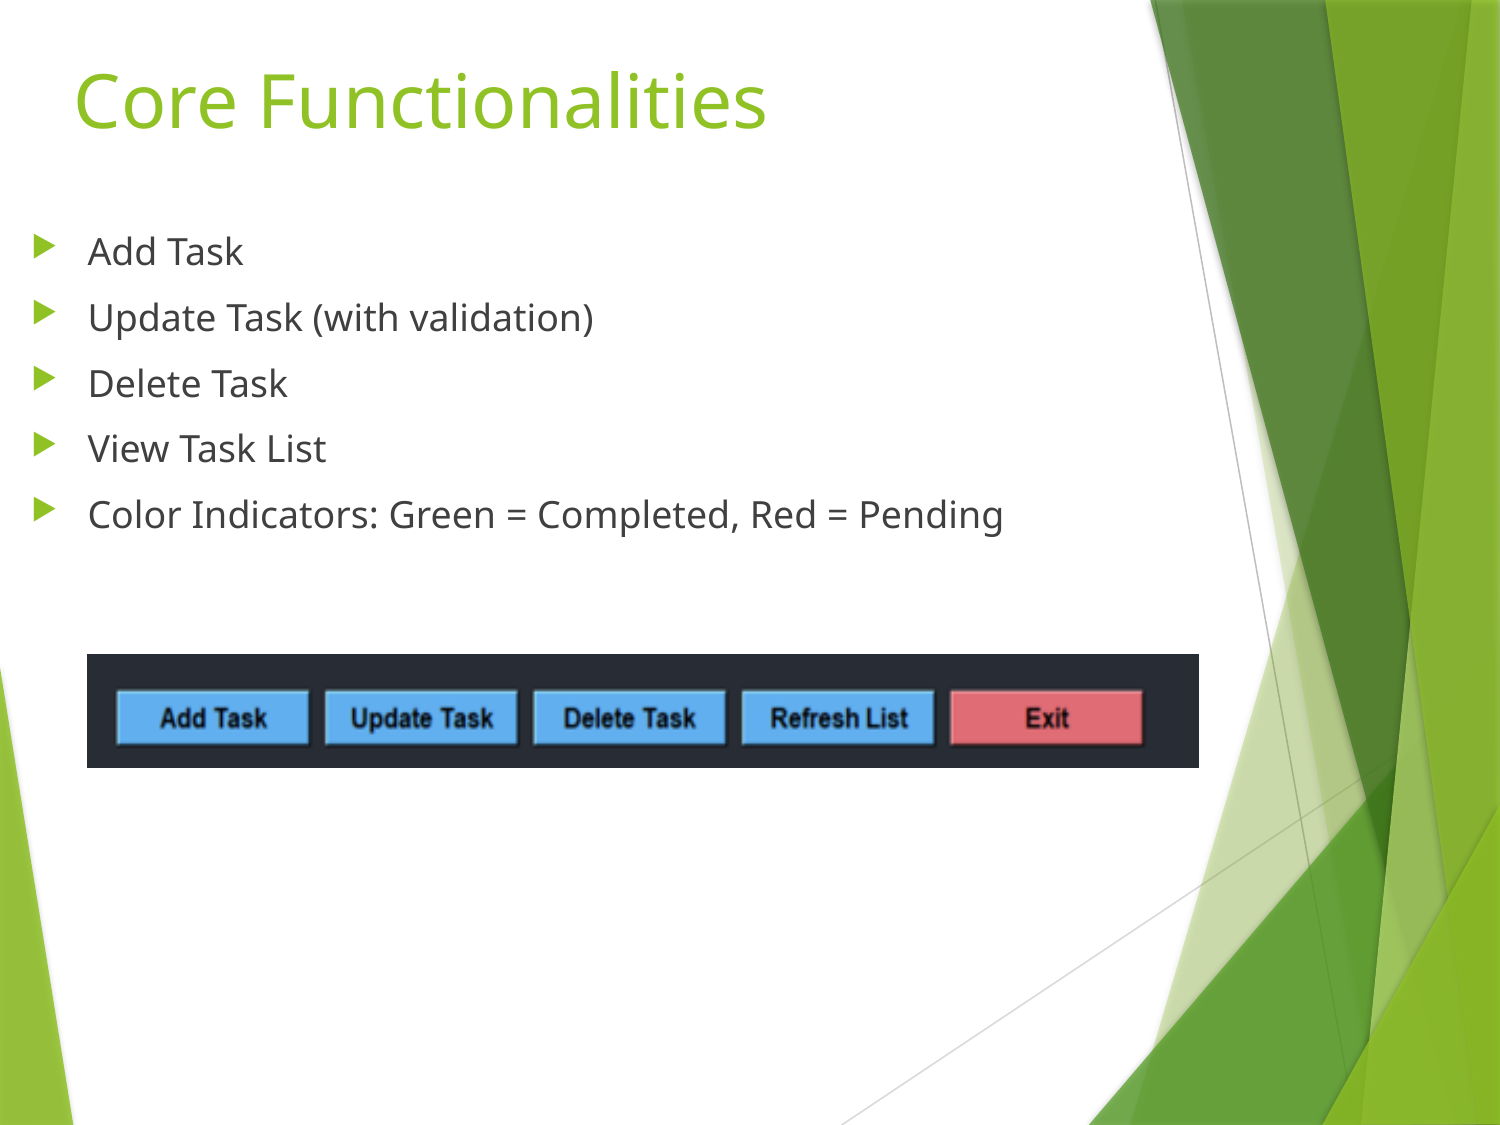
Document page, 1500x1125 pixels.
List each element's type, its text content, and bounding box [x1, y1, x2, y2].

picture [86, 654, 1199, 768]
list Add Task Update Task (with validation) Delete Task View Task List Color Indicators: Green = Completed, Red = Pending [16, 154, 1058, 792]
title Core Functionalities [58, 46, 1101, 263]
